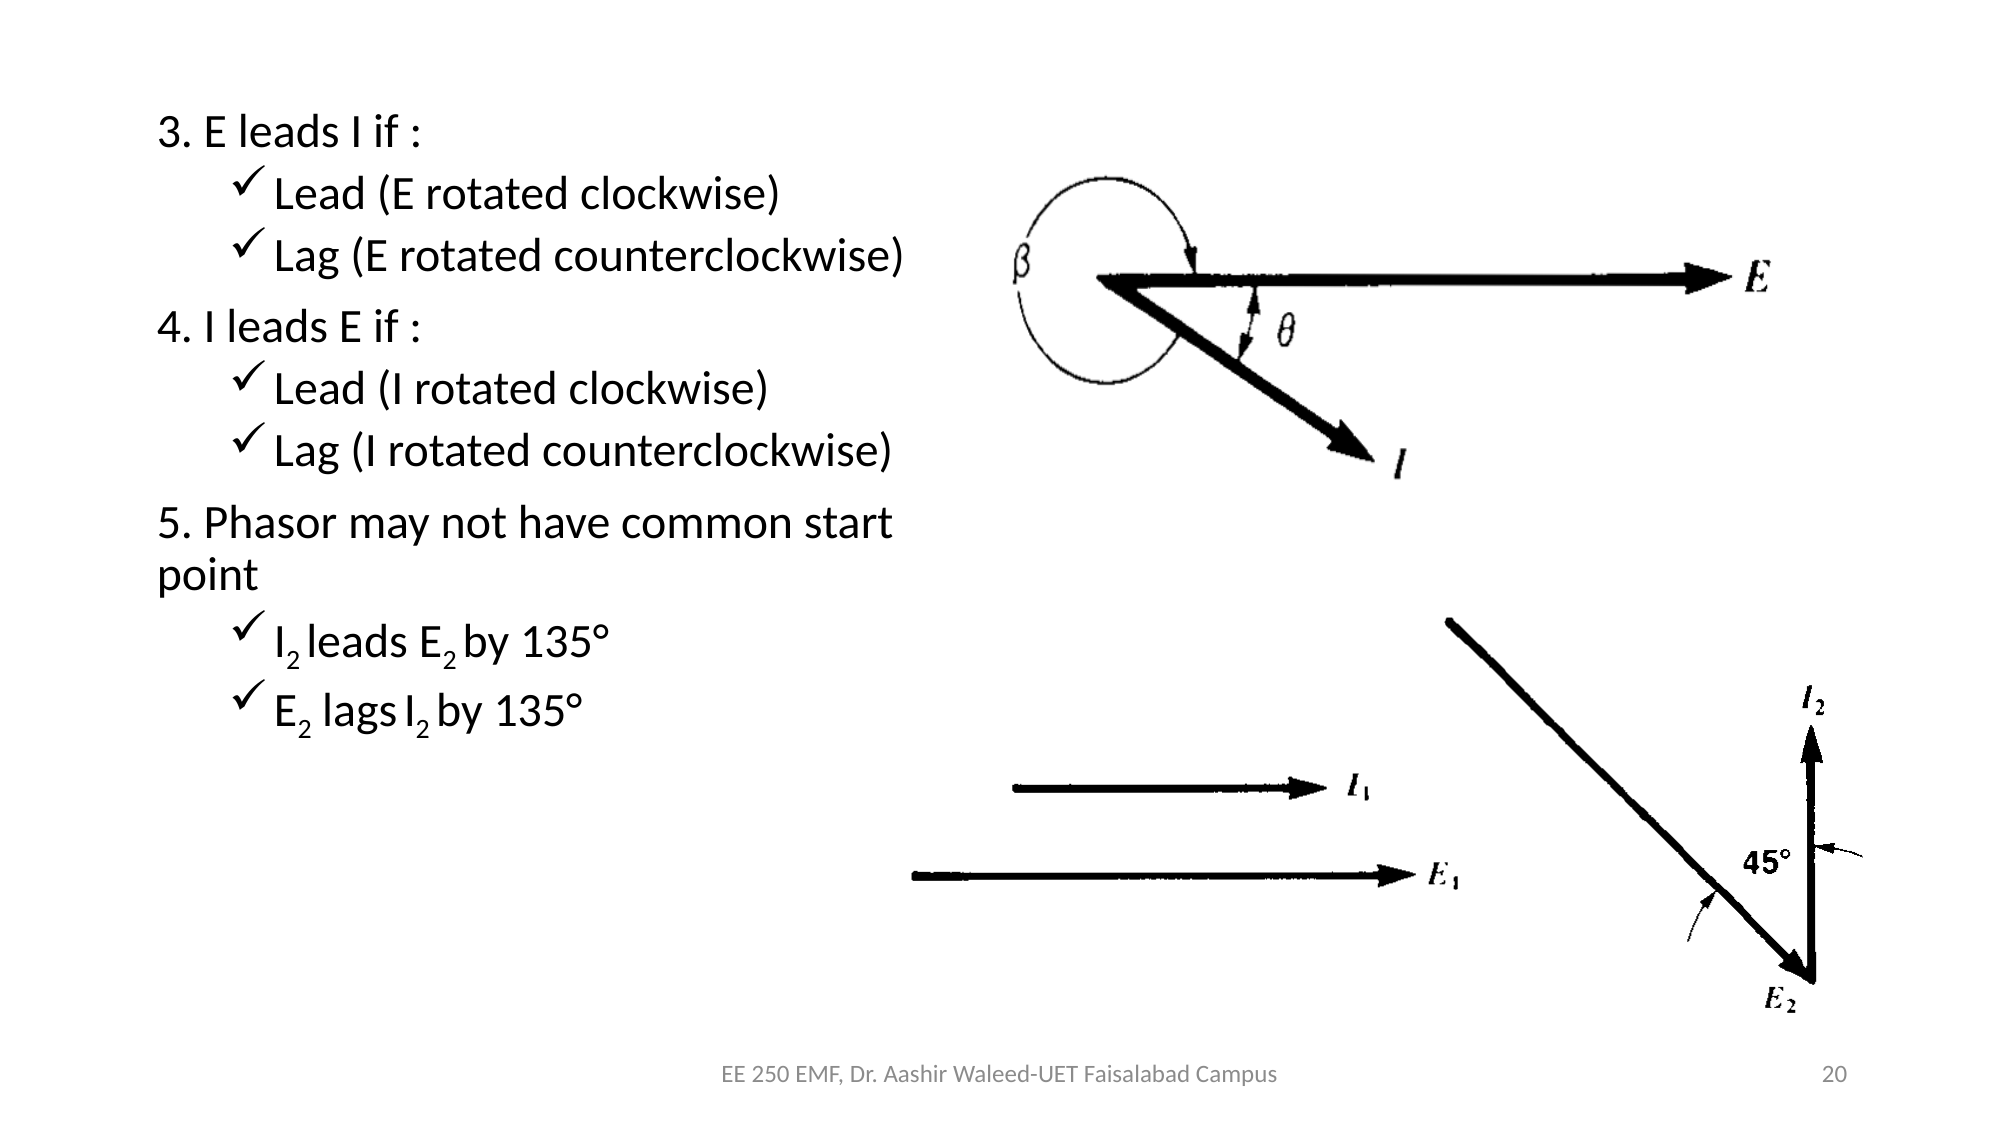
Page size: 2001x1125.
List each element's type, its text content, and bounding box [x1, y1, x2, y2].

picture [933, 98, 1838, 534]
footer EE 250 EMF, Dr. Aashir Waleed-UET Faisalabad Campus [662, 1042, 1338, 1103]
slide_number 20 [1412, 1052, 1863, 1103]
list 3. E leads I if : Lead (E rotated clockwise) Lag (E rotated counterclockwise) 4. I leads E if : Lead (I rotated clockwise) Lag (I rotated counterclockwise) 5. Phasor may not have common start point I2 leads E2 by 135° E2 lags I2 by 135° [141, 98, 934, 829]
picture [850, 563, 1921, 1052]
